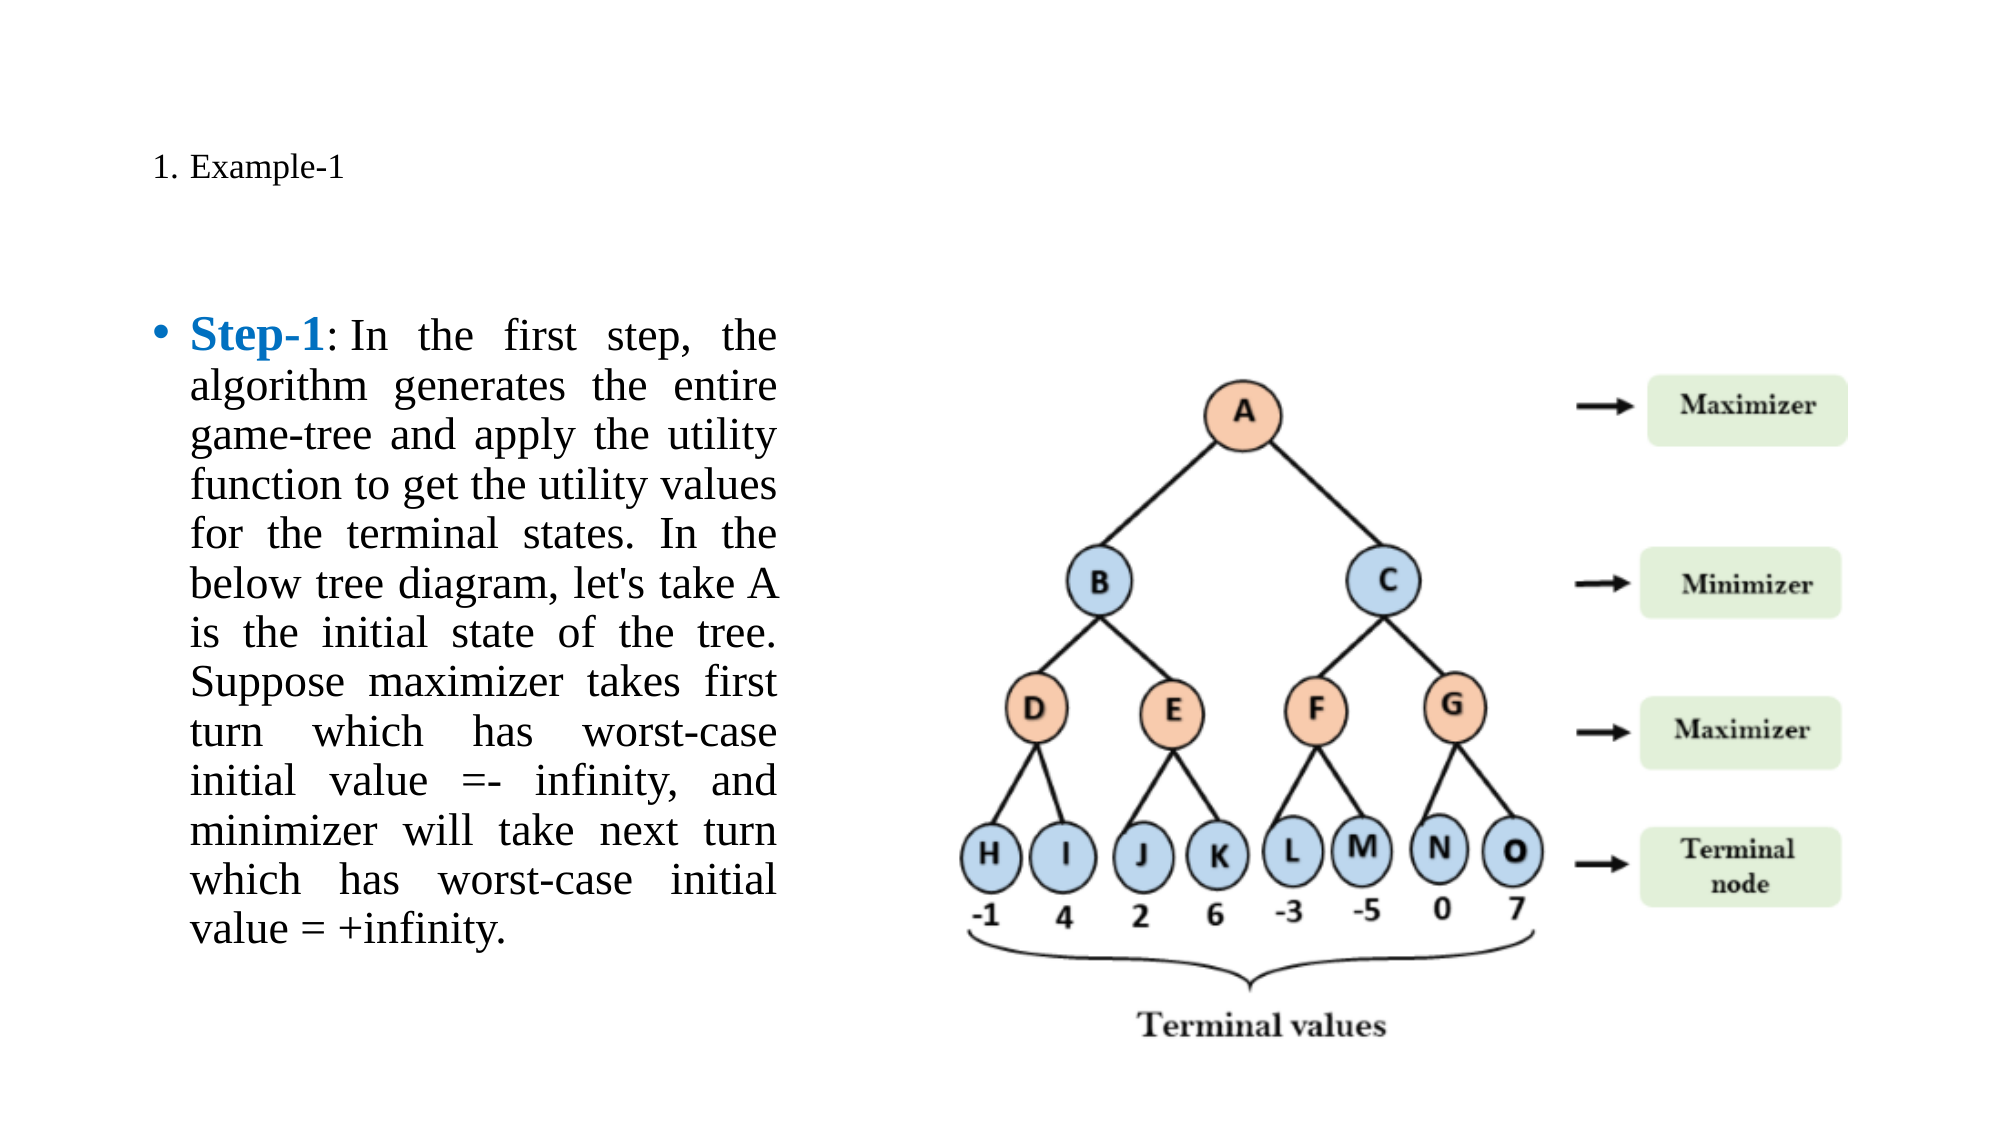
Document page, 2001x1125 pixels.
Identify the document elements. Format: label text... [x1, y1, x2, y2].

title Example-1 [137, 59, 1863, 278]
list Step-1: In the first step, the algorithm generates the entire game-tree and apply the utility function to get the utility values for the terminal states. In the below tree diagram, let's take A is the initial state of the tree. Suppose maximizer takes first turn which has worst-case initial value =- infinity, and minimizer will take next turn which has worst-case initial value = +infinity. [137, 299, 793, 1014]
picture [938, 314, 1848, 1125]
